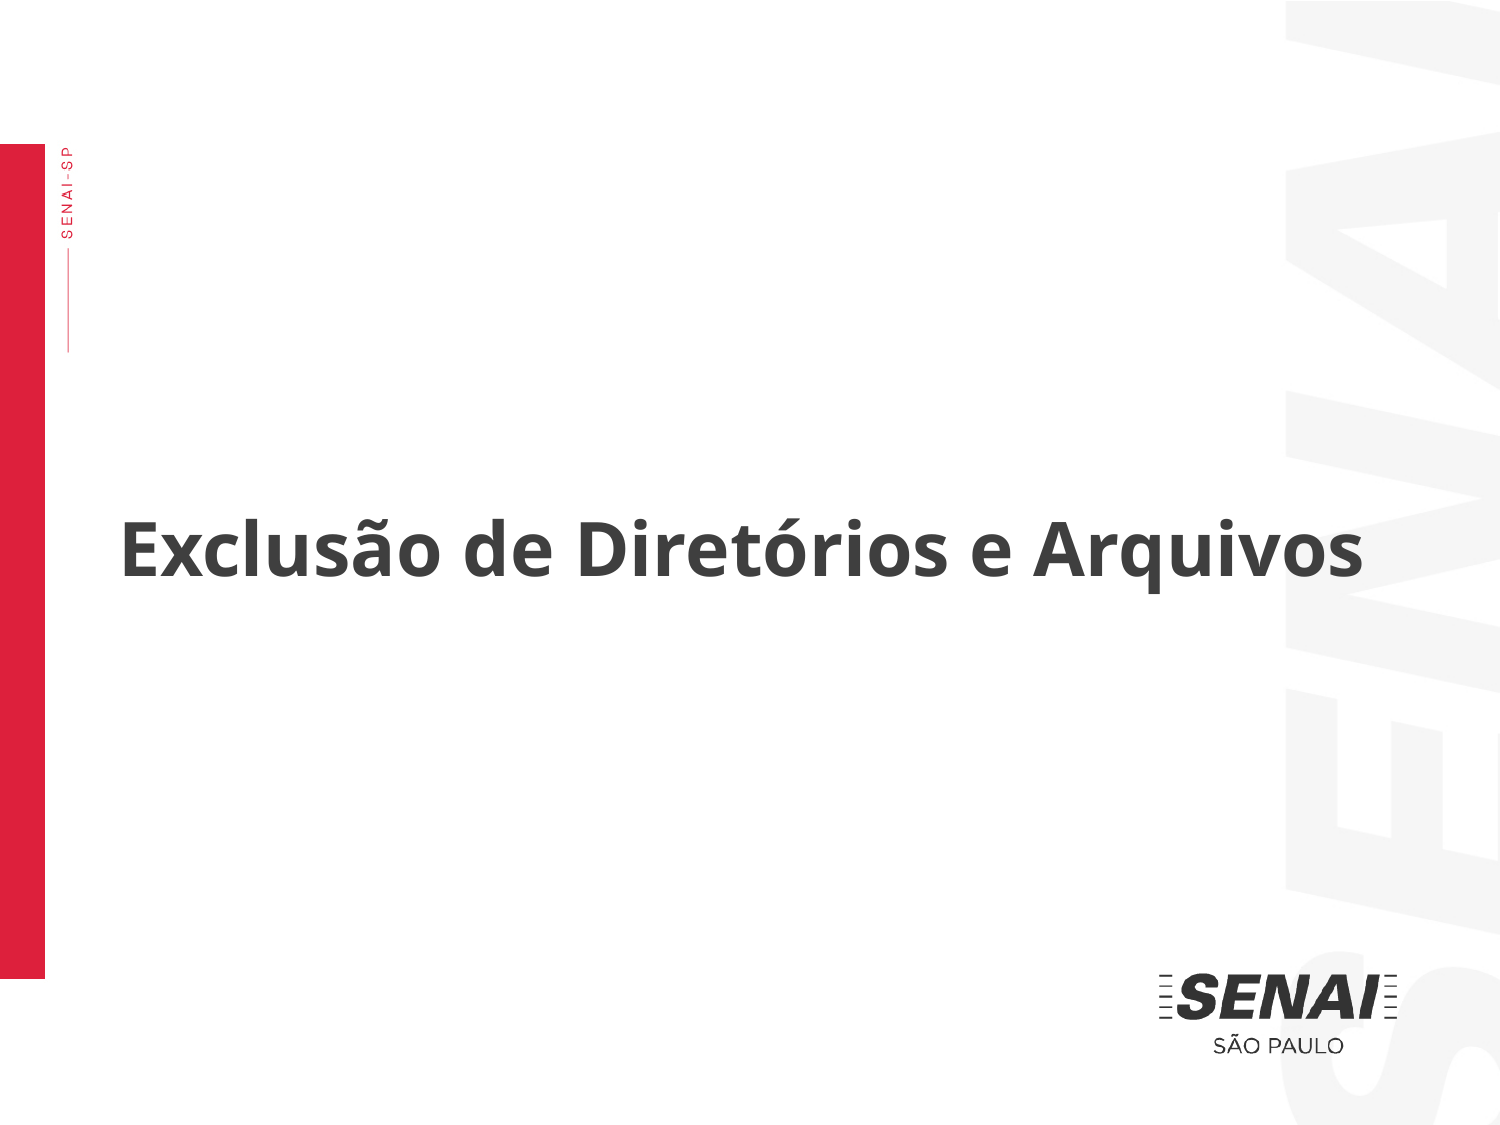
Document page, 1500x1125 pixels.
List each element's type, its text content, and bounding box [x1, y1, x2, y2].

picture [0, 0, 1500, 1125]
list Exclusão de Diretórios e Arquivos [103, 504, 1397, 621]
